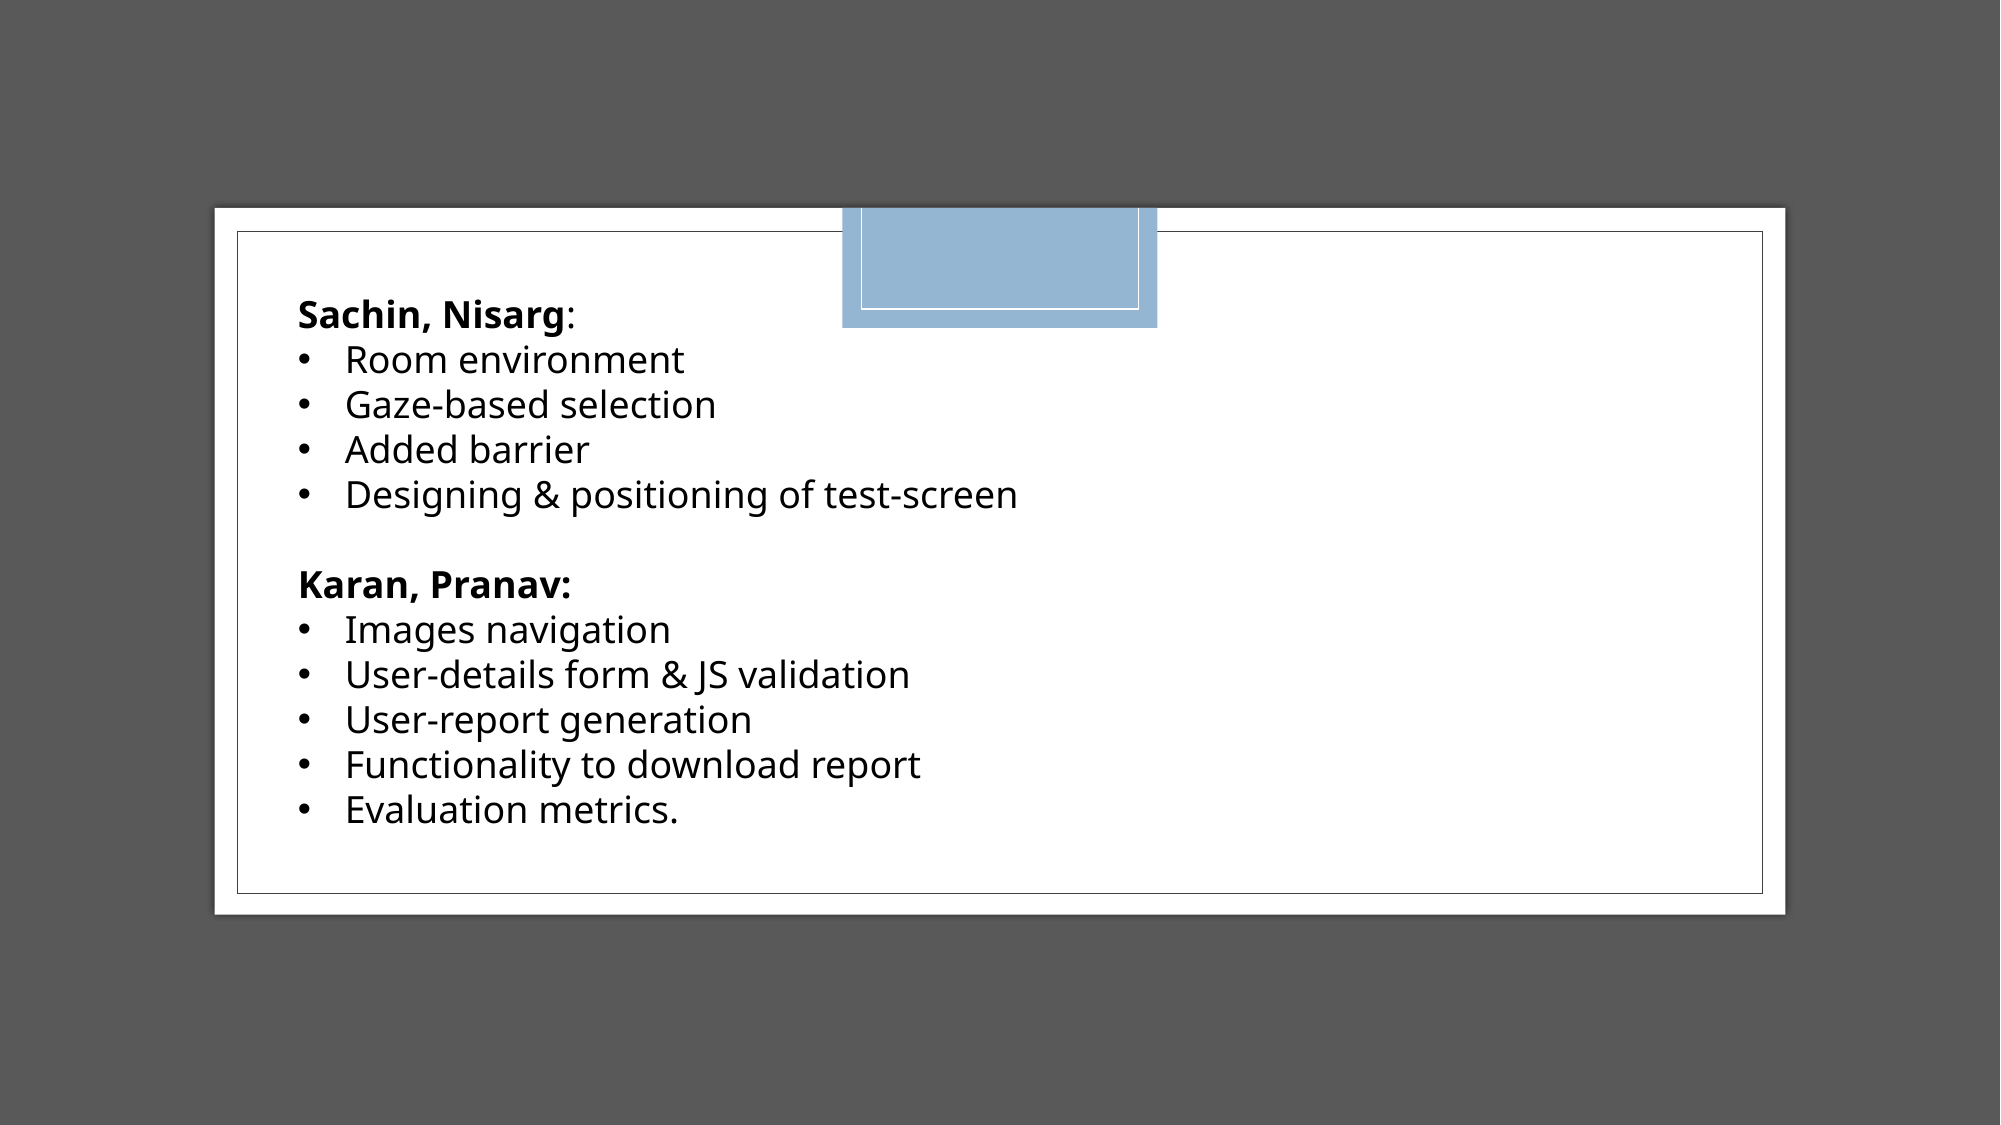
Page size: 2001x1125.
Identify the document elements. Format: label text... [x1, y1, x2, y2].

text_box Sachin, Nisarg: Room environment Gaze-based selection Added barrier Designing & positioning of test-screen Karan, Pranav: Images navigation User-details form & JS validation User-report generation Functionality to download report Evaluation metrics. [283, 283, 1664, 839]
